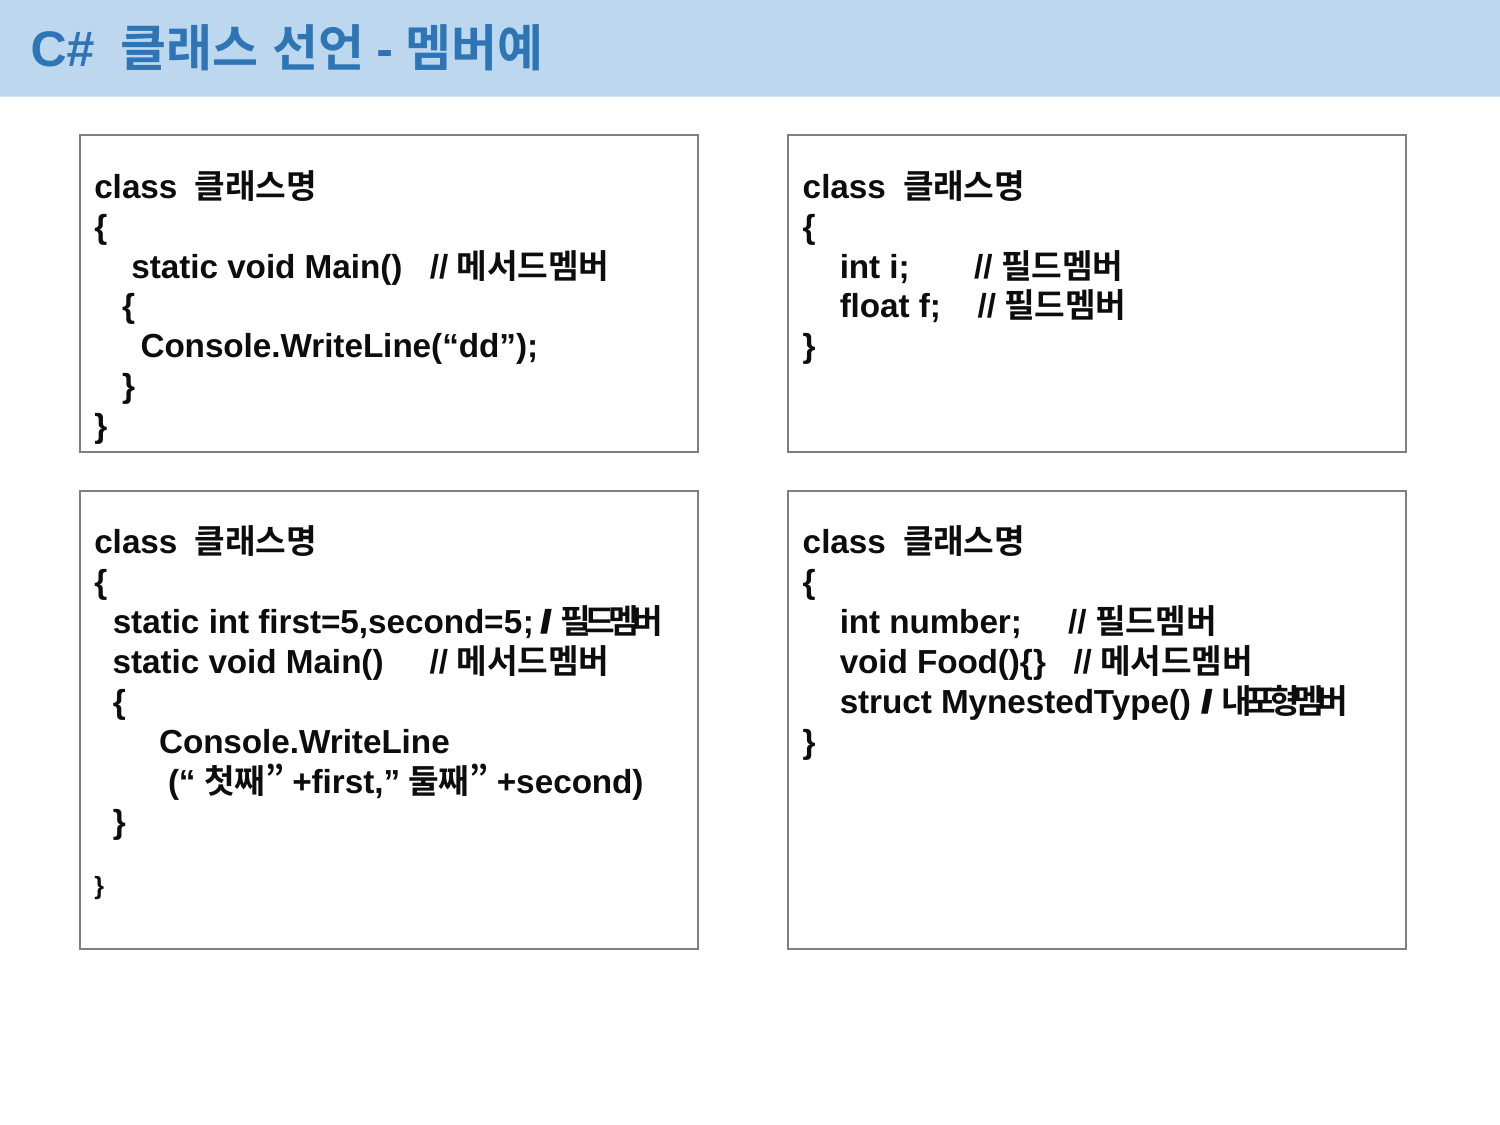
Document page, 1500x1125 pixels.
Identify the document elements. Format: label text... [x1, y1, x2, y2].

text_box class 클래스명 { static void Main() //메서드멤버 { Console.WriteLine(“dd”); } } [79, 134, 699, 453]
text_box class 클래스명 { static int first=5,second=5; //필드멤버 static void Main() //메서드멤버 { Console.WriteLine (“첫째”+first,”둘째”+second) } } [79, 490, 699, 950]
text_box C# 클래스 선언-멤버예 [15, 9, 1229, 84]
text_box [0, 0, 1500, 98]
text_box class 클래스명 { int number; //필드멤버 void Food(){} //메서드멤버 struct MynestedType() //내포형멤버 } [787, 490, 1407, 950]
text_box class 클래스명 { int i; //필드멤버 float f; //필드멤버 } [787, 134, 1407, 453]
